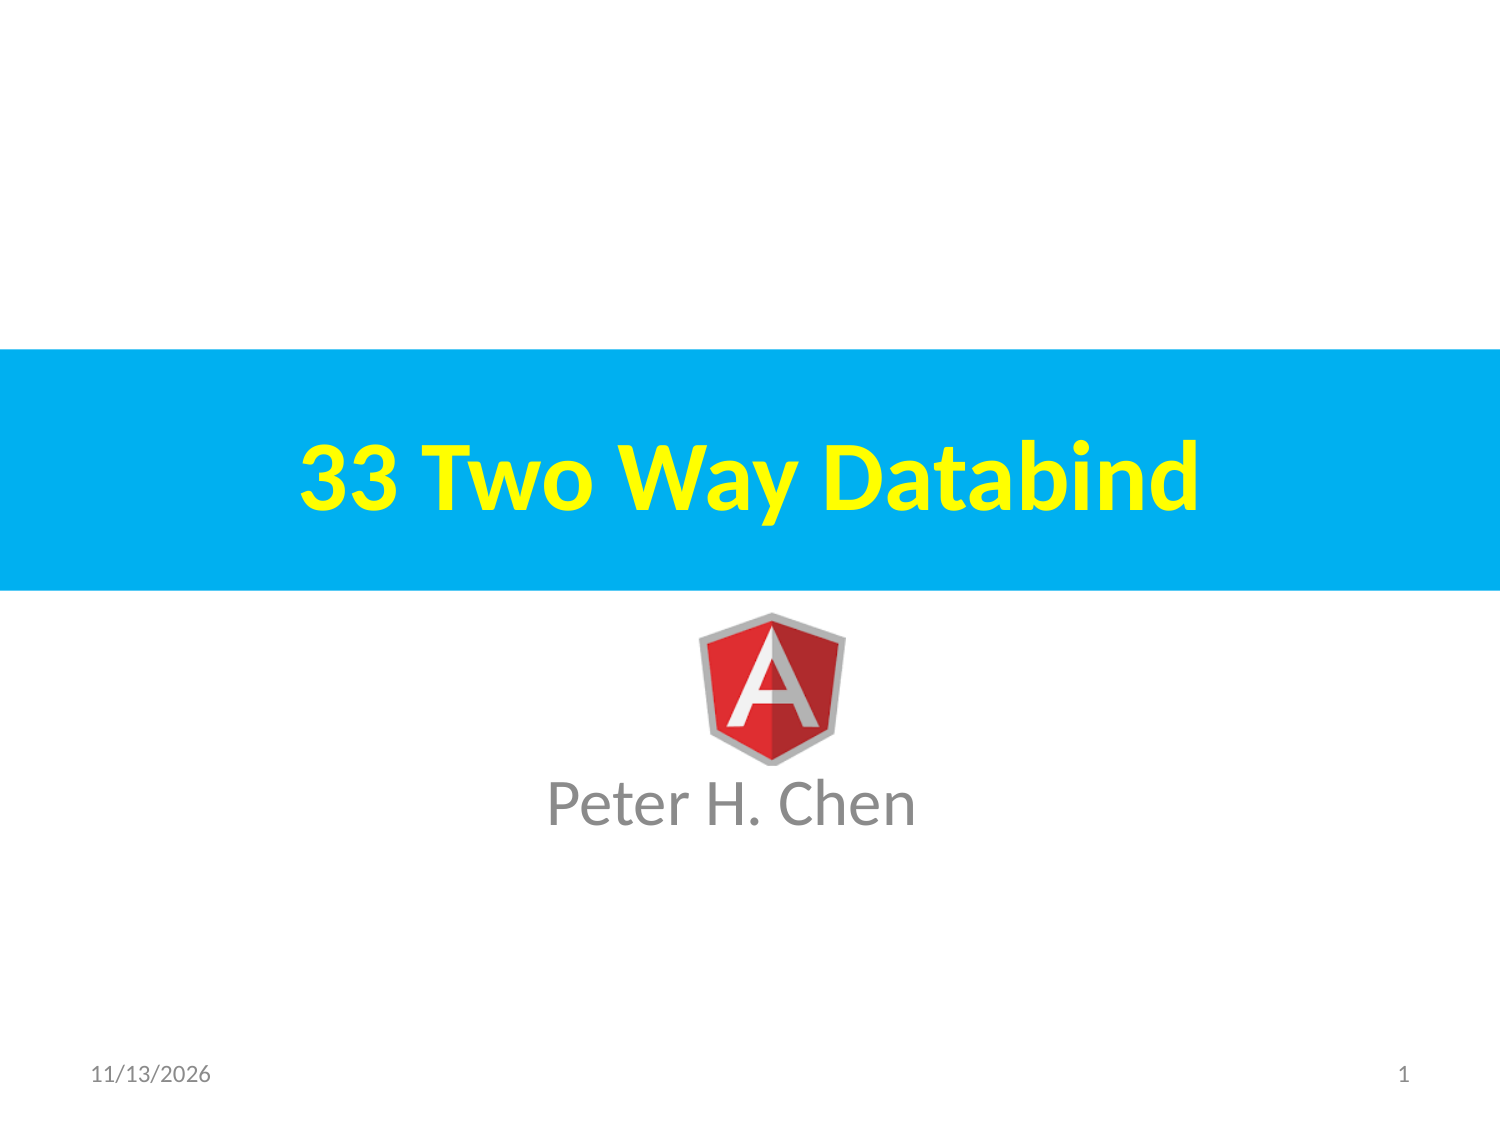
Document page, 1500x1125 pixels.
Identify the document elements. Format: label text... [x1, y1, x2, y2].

subtitle Peter H. Chen [206, 751, 1257, 866]
slide_number 1 [1074, 1042, 1425, 1103]
picture [694, 609, 846, 771]
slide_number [75, 1042, 425, 1103]
title 33 Two Way Databind [0, 349, 1500, 591]
